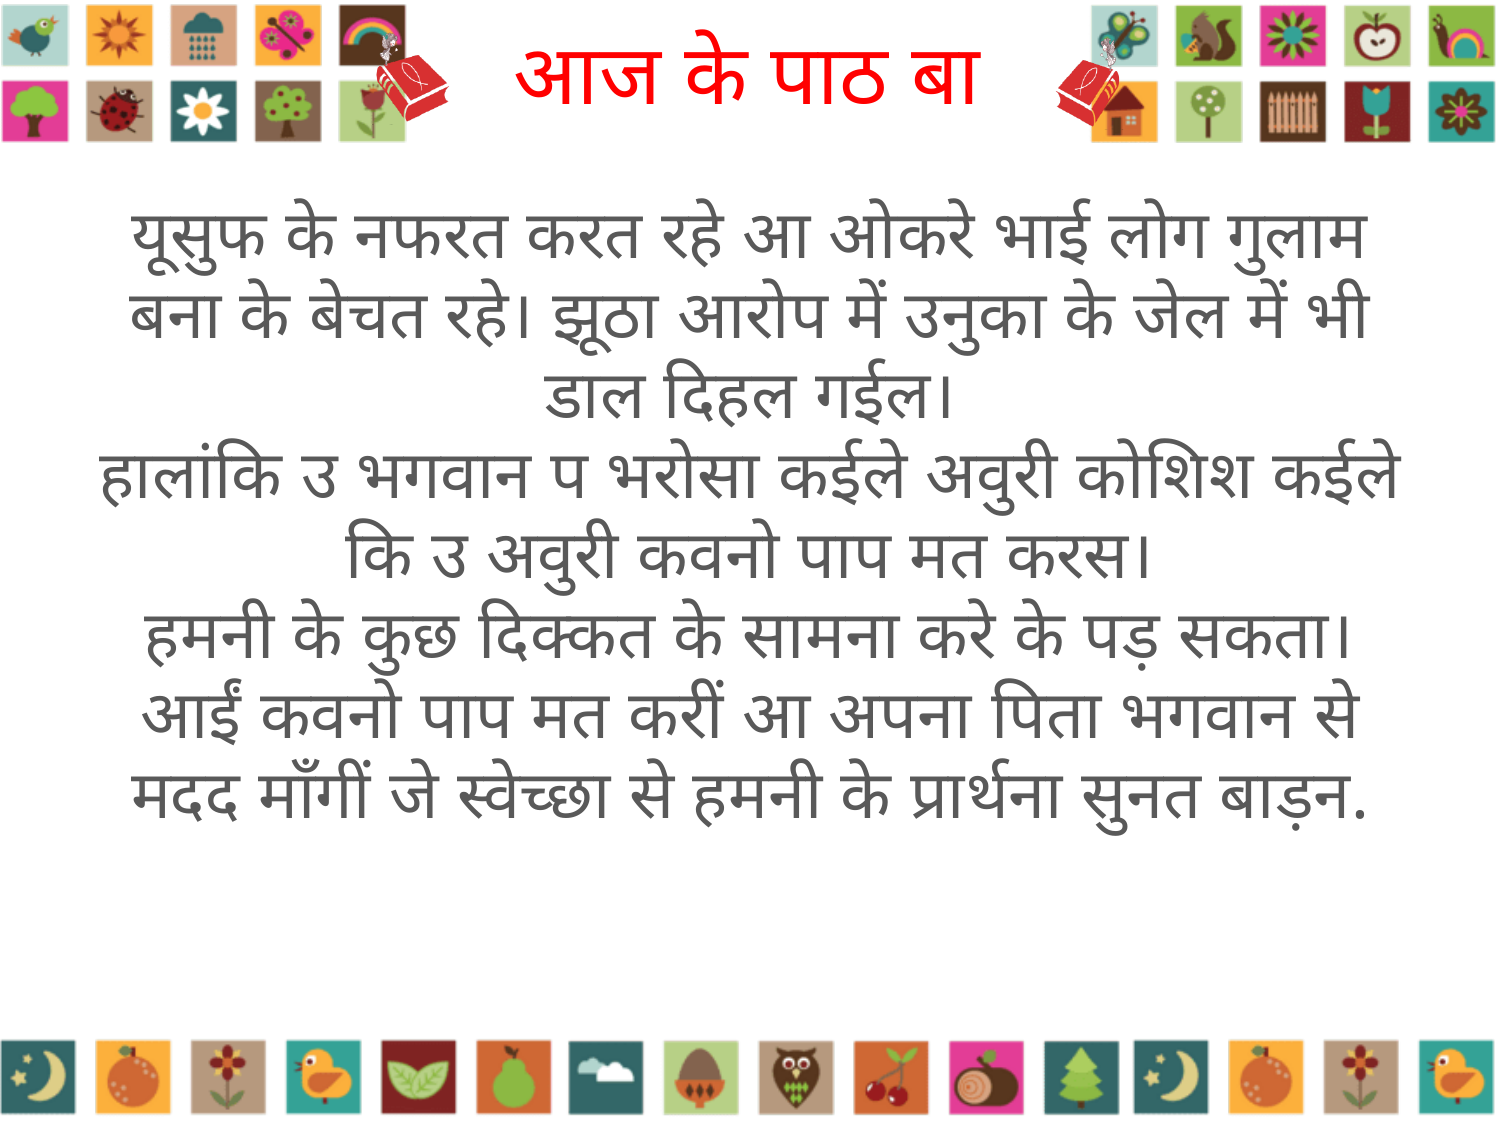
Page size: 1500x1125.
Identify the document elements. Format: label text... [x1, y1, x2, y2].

text_box आज के पाठ बा [425, 13, 1078, 129]
picture [1034, 3, 1500, 150]
picture [0, 3, 474, 150]
text_box यूसुफ के नफरत करत रहे आ ओकरे भाई लोग गुलाम बना के बेचत रहे। झूठा आरोप में उनुका के जेल में भी डाल दिहल गईल। हालांकि उ भगवान प भरोसा कईले अवुरी कोशिश कईले कि उ अवुरी कवनो पाप मत करस। हमनी के कुछ दिक्कत के सामना करे के पड़ सकता। आईं कवनो पाप मत करीं आ अपना पिता भगवान से मदद माँगीं जे स्वेच्छा से हमनी के प्रार्थना सुनत बाड़न. [76, 184, 1424, 839]
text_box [0, 1028, 1500, 1118]
